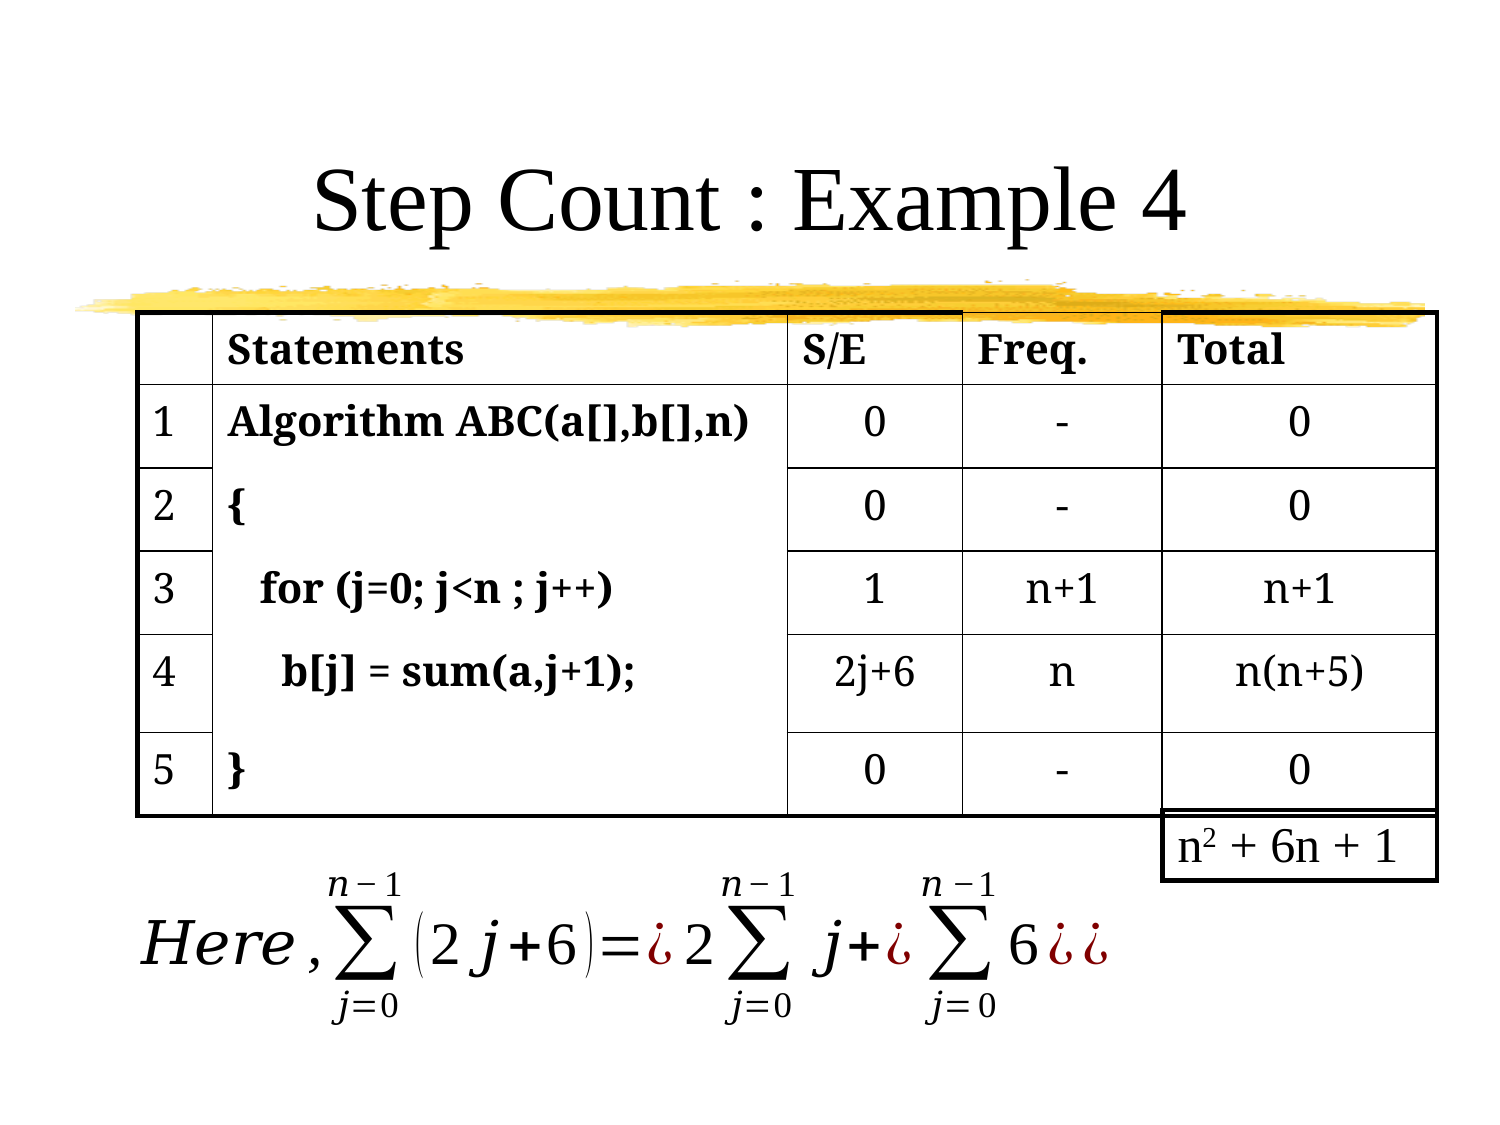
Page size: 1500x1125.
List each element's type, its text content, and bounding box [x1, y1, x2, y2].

table_cell n [963, 635, 1161, 732]
table_header Statements [213, 315, 787, 384]
table_cell - [963, 733, 1161, 814]
table_cell 2 [140, 469, 212, 550]
table_cell { [213, 468, 787, 551]
table_cell for (j=0; j<n ; j++) [213, 551, 787, 635]
table_cell 1 [788, 552, 962, 634]
table_cell 0 [1163, 385, 1435, 467]
title Step Count : Example 4 [112, 99, 1388, 288]
table_cell 2j+6 [788, 635, 962, 732]
table_cell } [213, 732, 787, 814]
picture [75, 274, 1425, 338]
table_cell 3 [140, 552, 212, 634]
table_cell 0 [1163, 469, 1435, 550]
table_cell n(n+5) [1163, 635, 1435, 732]
table_header Freq. [963, 313, 1161, 384]
table_header Total [1163, 315, 1435, 384]
table_cell 0 [788, 469, 962, 550]
table_header n2 + 6n + 1 [1165, 812, 1435, 878]
table_cell n+1 [963, 552, 1161, 634]
table_cell 0 [1163, 733, 1435, 808]
table_cell 4 [140, 635, 212, 732]
table_cell 0 [788, 385, 962, 467]
table_cell n+1 [1163, 552, 1435, 634]
table_header [140, 315, 212, 384]
table_header S/E [788, 315, 962, 384]
table_cell b[j] = sum(a,j+1); [213, 635, 787, 732]
table_cell - [963, 469, 1161, 550]
table_cell 5 [140, 733, 212, 814]
table_cell Algorithm ABC(a[],b[],n) [213, 385, 787, 468]
table_cell 1 [140, 385, 212, 467]
table_cell 0 [788, 733, 962, 814]
table_cell - [963, 385, 1161, 467]
